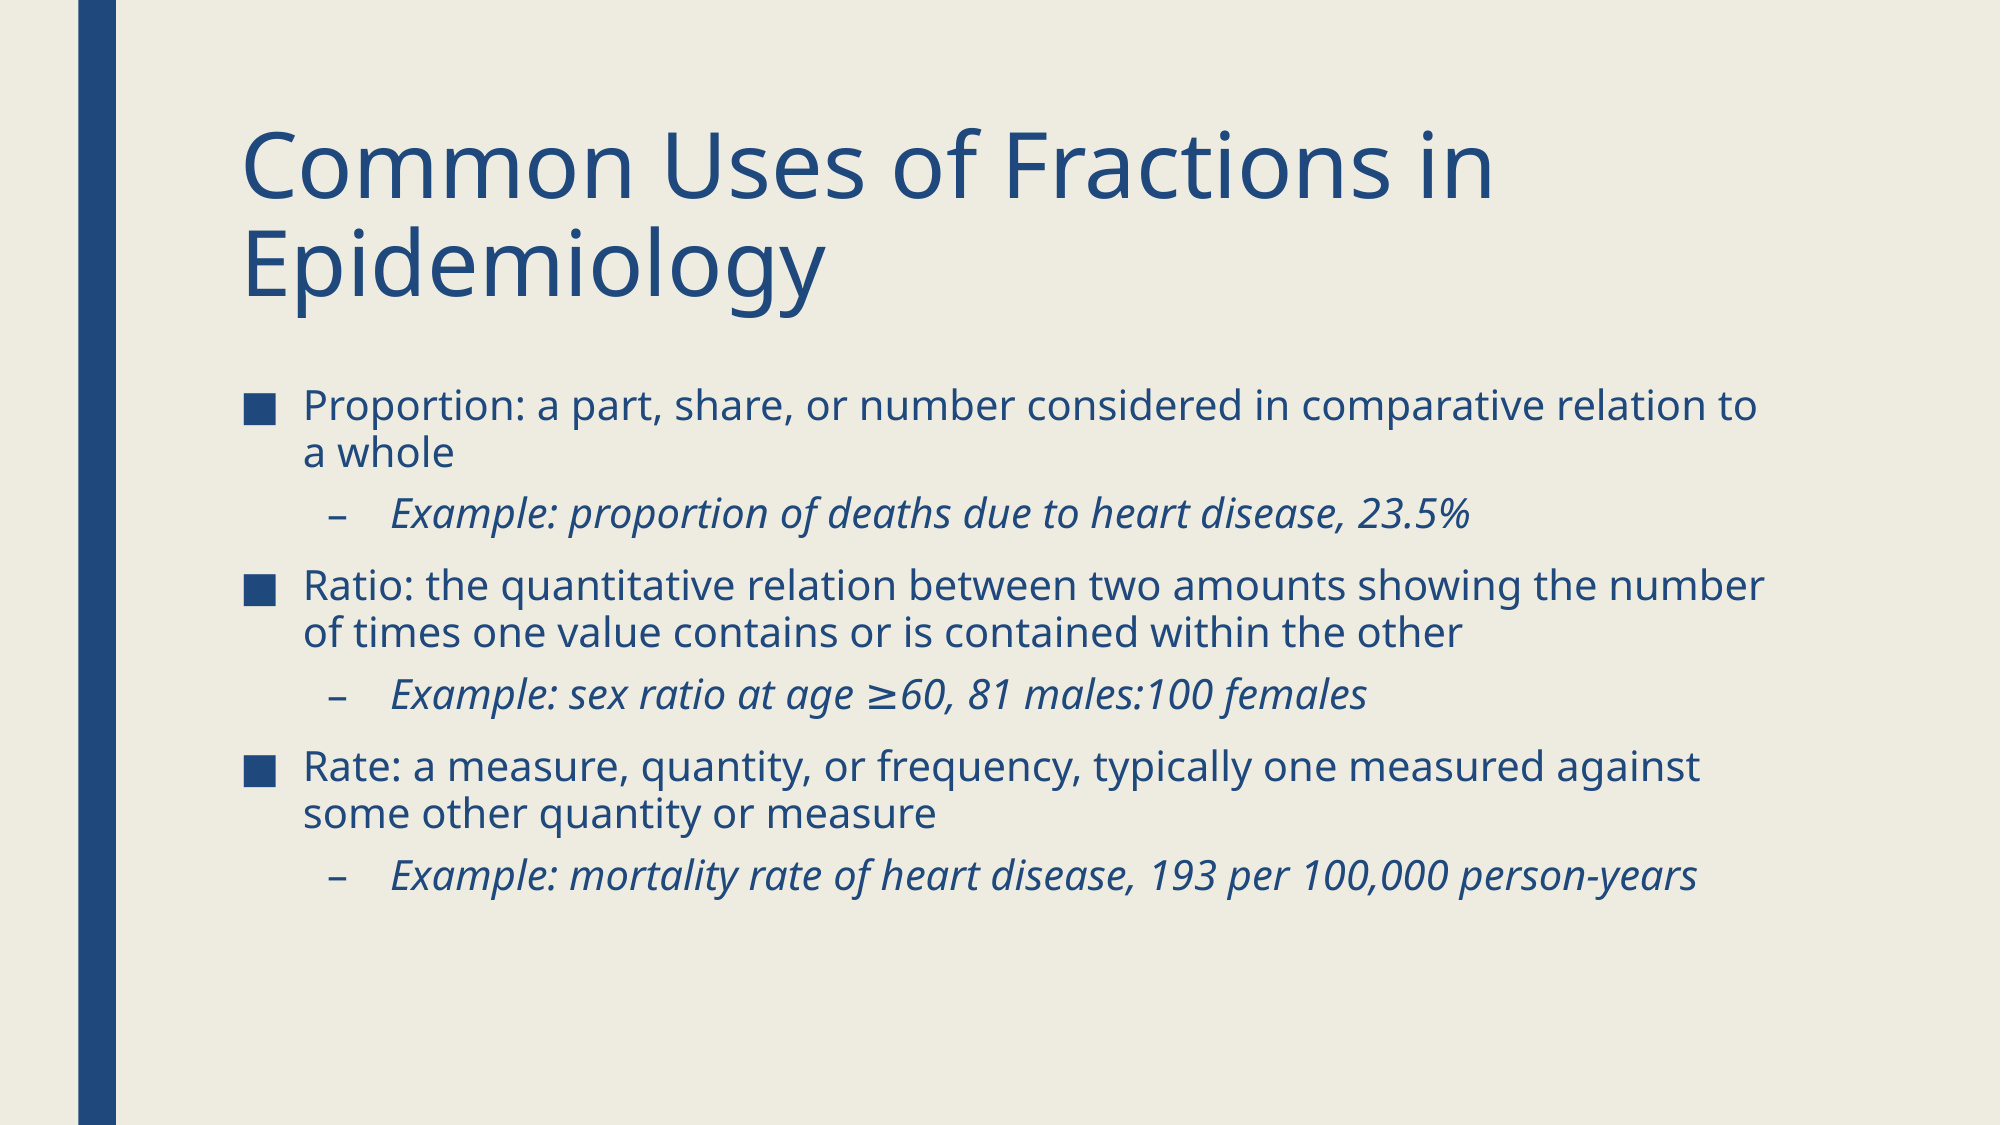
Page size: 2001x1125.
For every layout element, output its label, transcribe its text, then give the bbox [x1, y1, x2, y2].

list Proportion: a part, share, or number considered in comparative relation to a whole Example: proportion of deaths due to heart disease, 23.5% Ratio: the quantitative relation between two amounts showing the number of times one value contains or is contained within the other Example: sex ratio at age ≥60, 81 males:100 females Rate: a measure, quantity, or frequency, typically one measured against some other quantity or measure Example: mortality rate of heart disease, 193 per 100,000 person-years [225, 375, 1800, 963]
title Common Uses of Fractions in Epidemiology [225, 112, 1800, 357]
